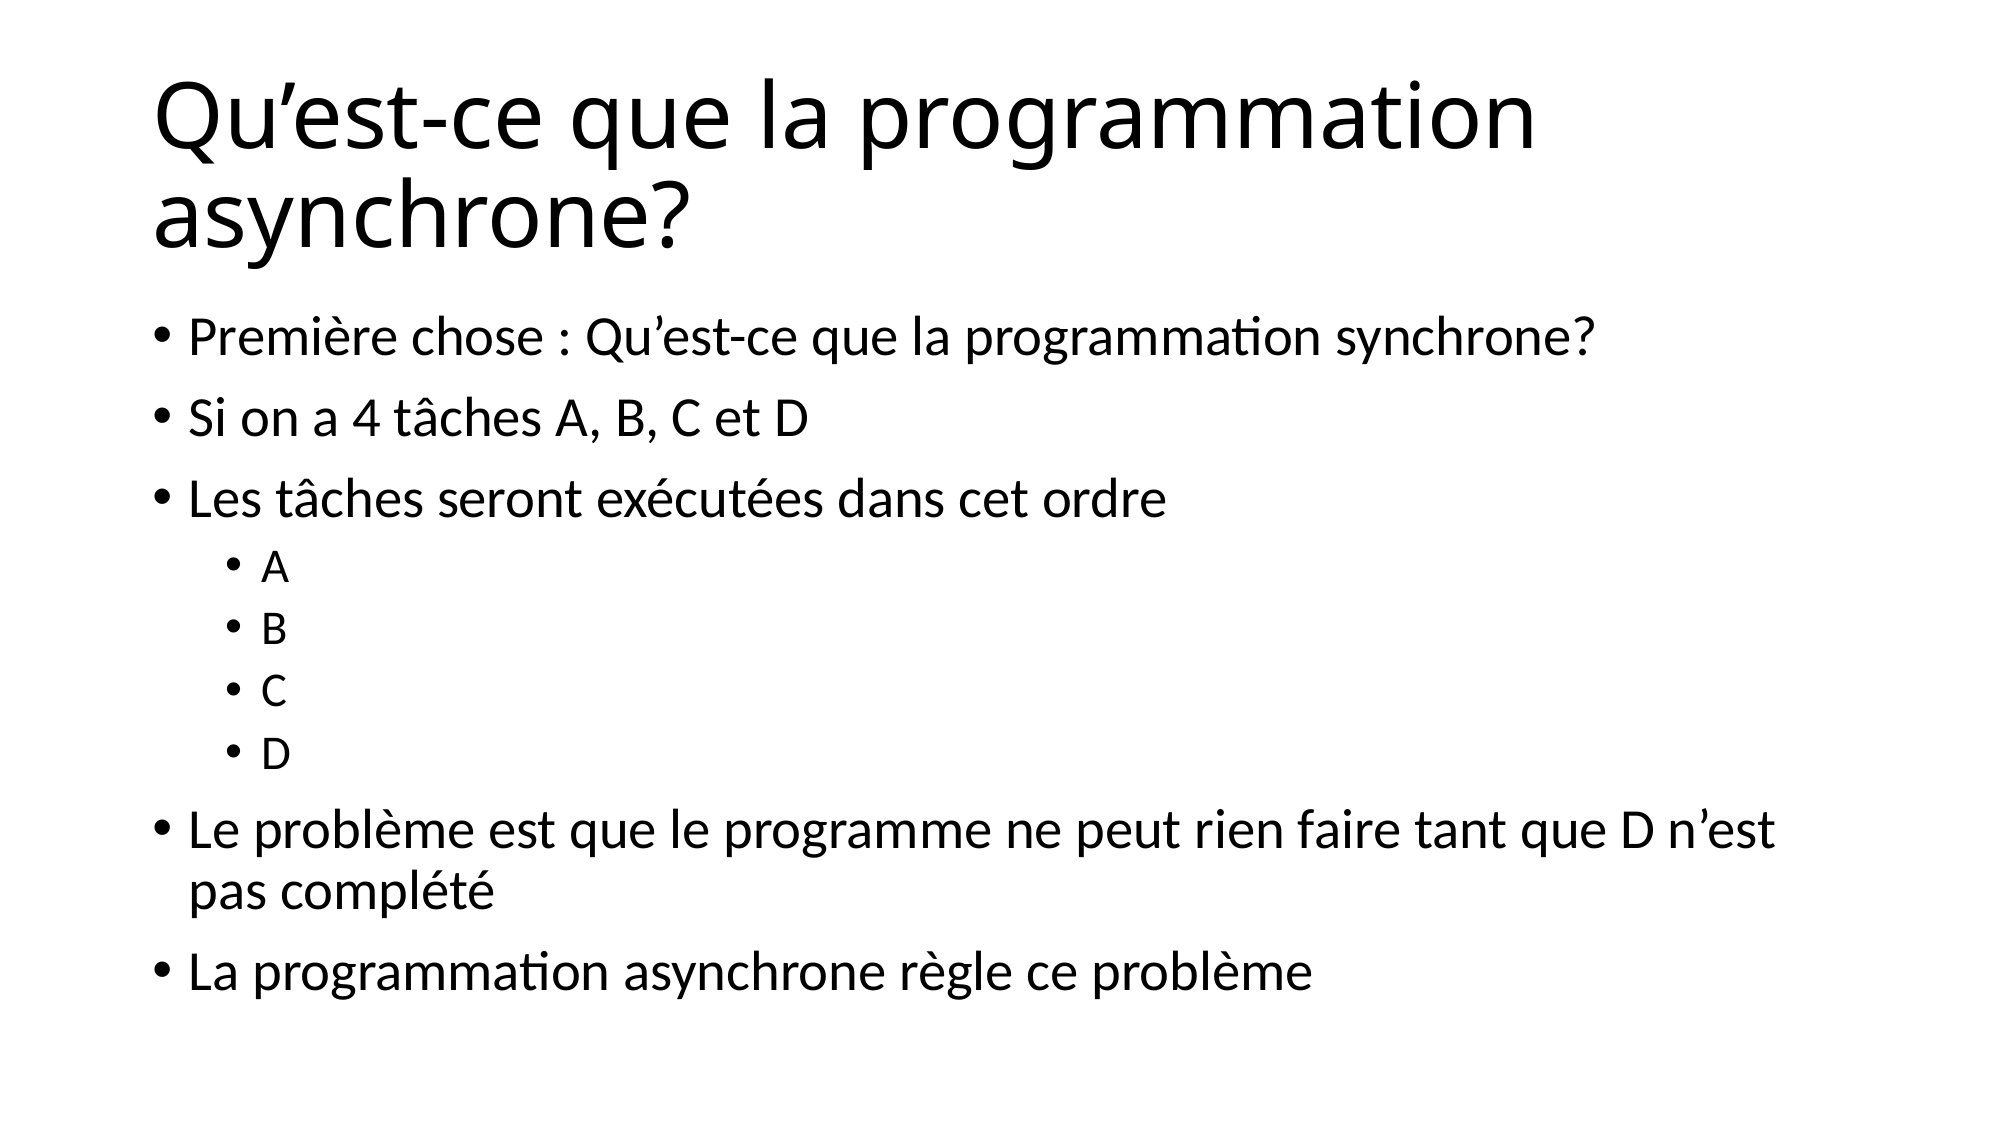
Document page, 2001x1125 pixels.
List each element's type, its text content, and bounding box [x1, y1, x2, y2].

list Première chose : Qu’est-ce que la programmation synchrone? Si on a 4 tâches A, B, C et D Les tâches seront exécutées dans cet ordre A B C D Le problème est que le programme ne peut rien faire tant que D n’est pas complété La programmation asynchrone règle ce problème [137, 299, 1863, 1014]
title Qu’est-ce que la programmation asynchrone? [137, 59, 1863, 278]
